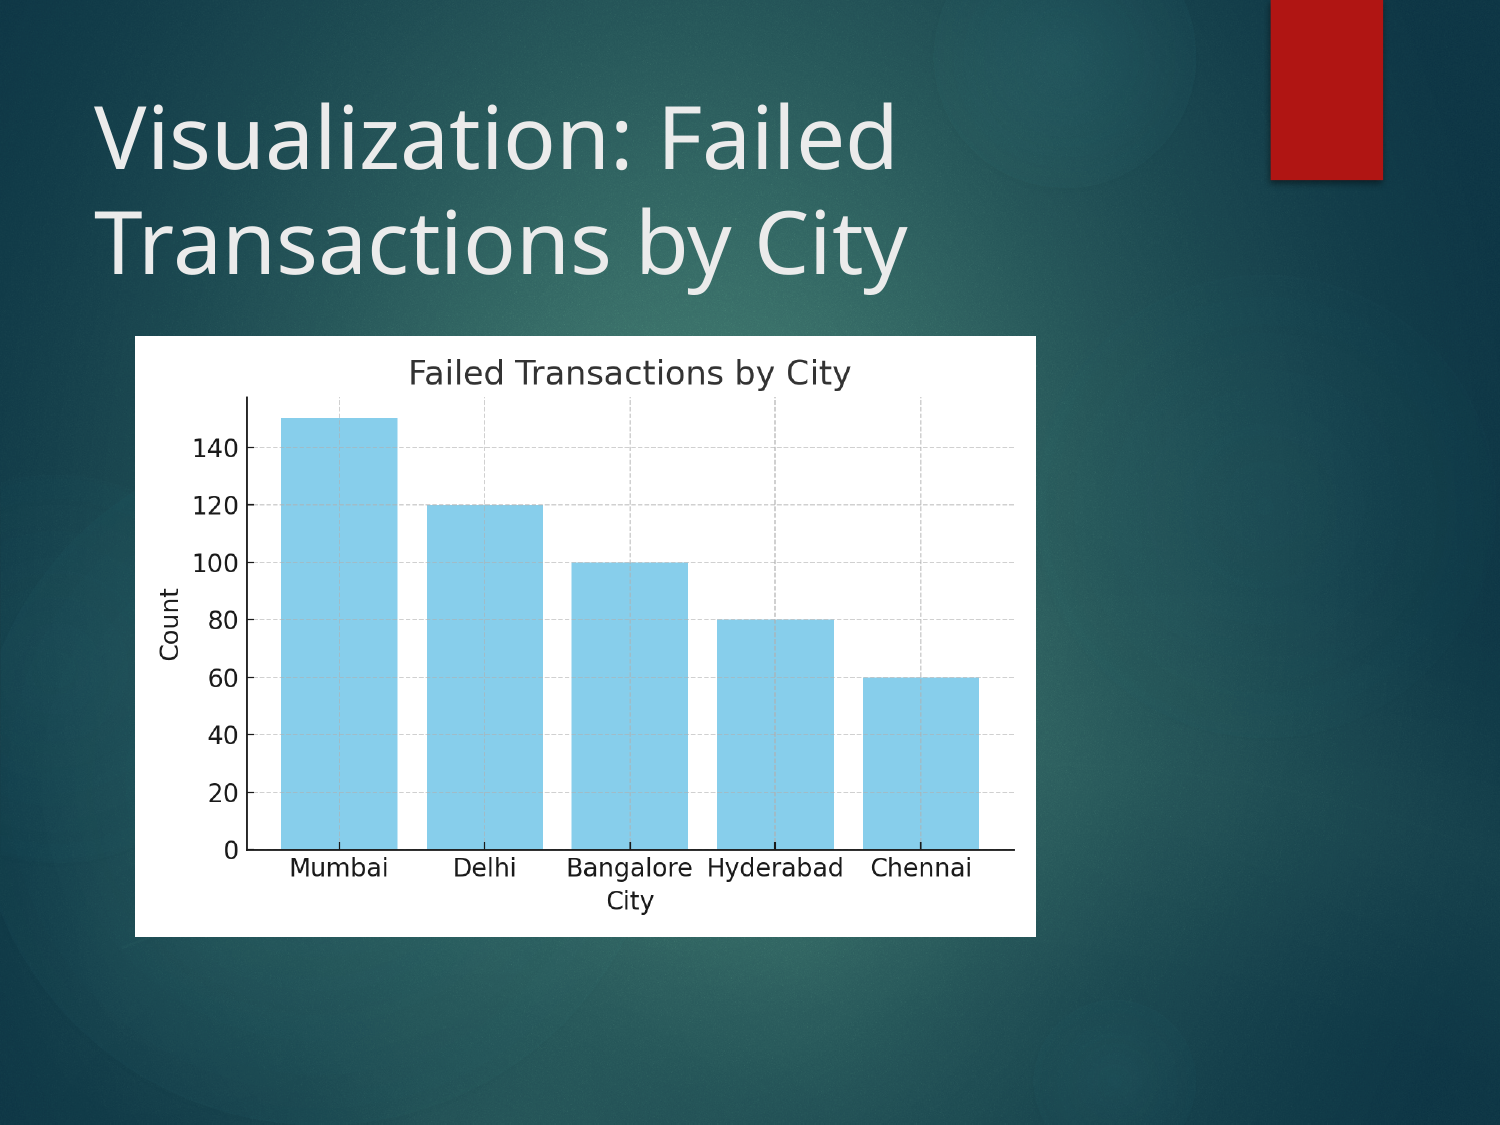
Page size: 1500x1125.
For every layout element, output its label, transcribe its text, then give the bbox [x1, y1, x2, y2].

title Visualization: Failed Transactions by City [79, 74, 1237, 304]
picture [135, 336, 1036, 937]
